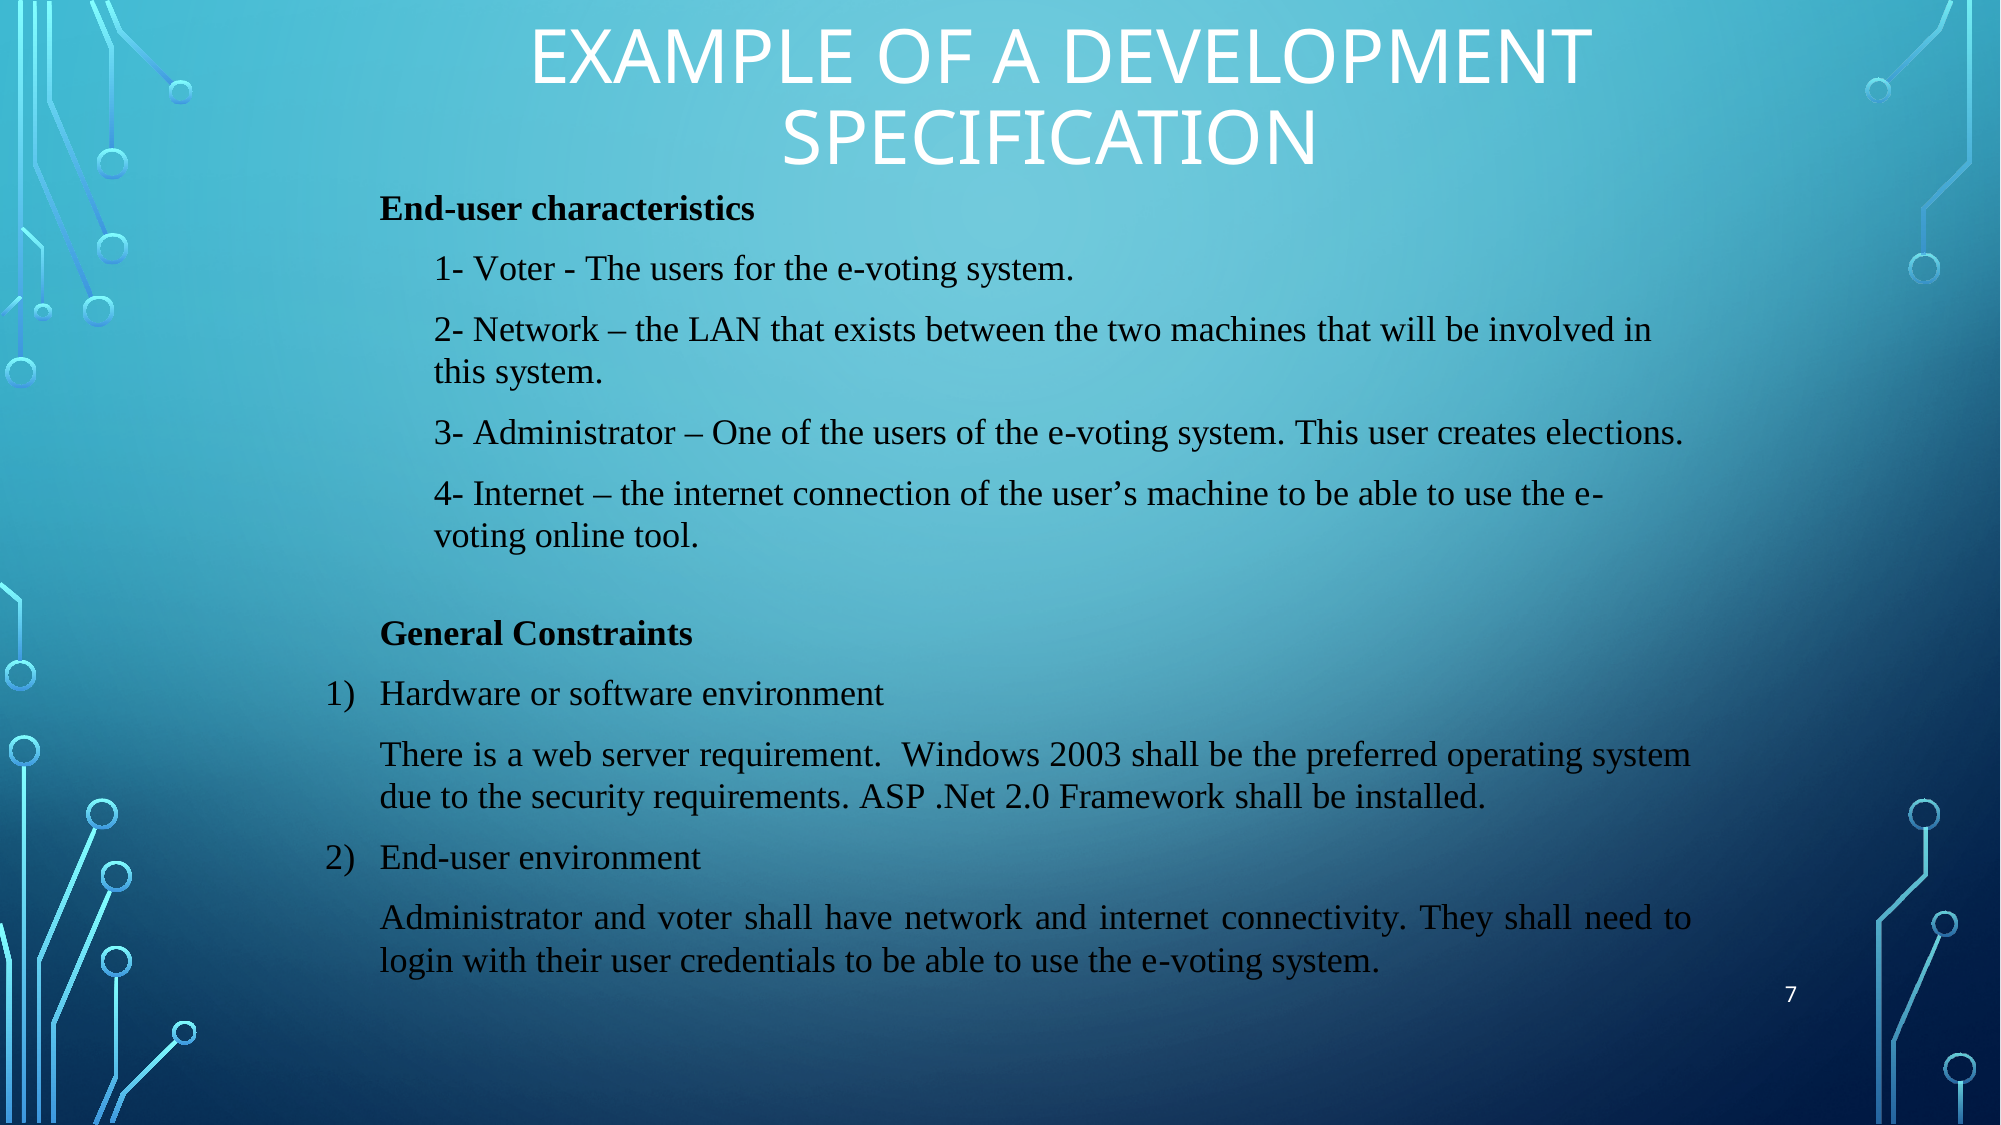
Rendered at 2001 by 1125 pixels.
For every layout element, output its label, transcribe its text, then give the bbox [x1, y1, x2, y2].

slide_number 7 [1692, 965, 1813, 1025]
title Example of a development Specification [248, 27, 1874, 173]
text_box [324, 149, 1692, 1042]
